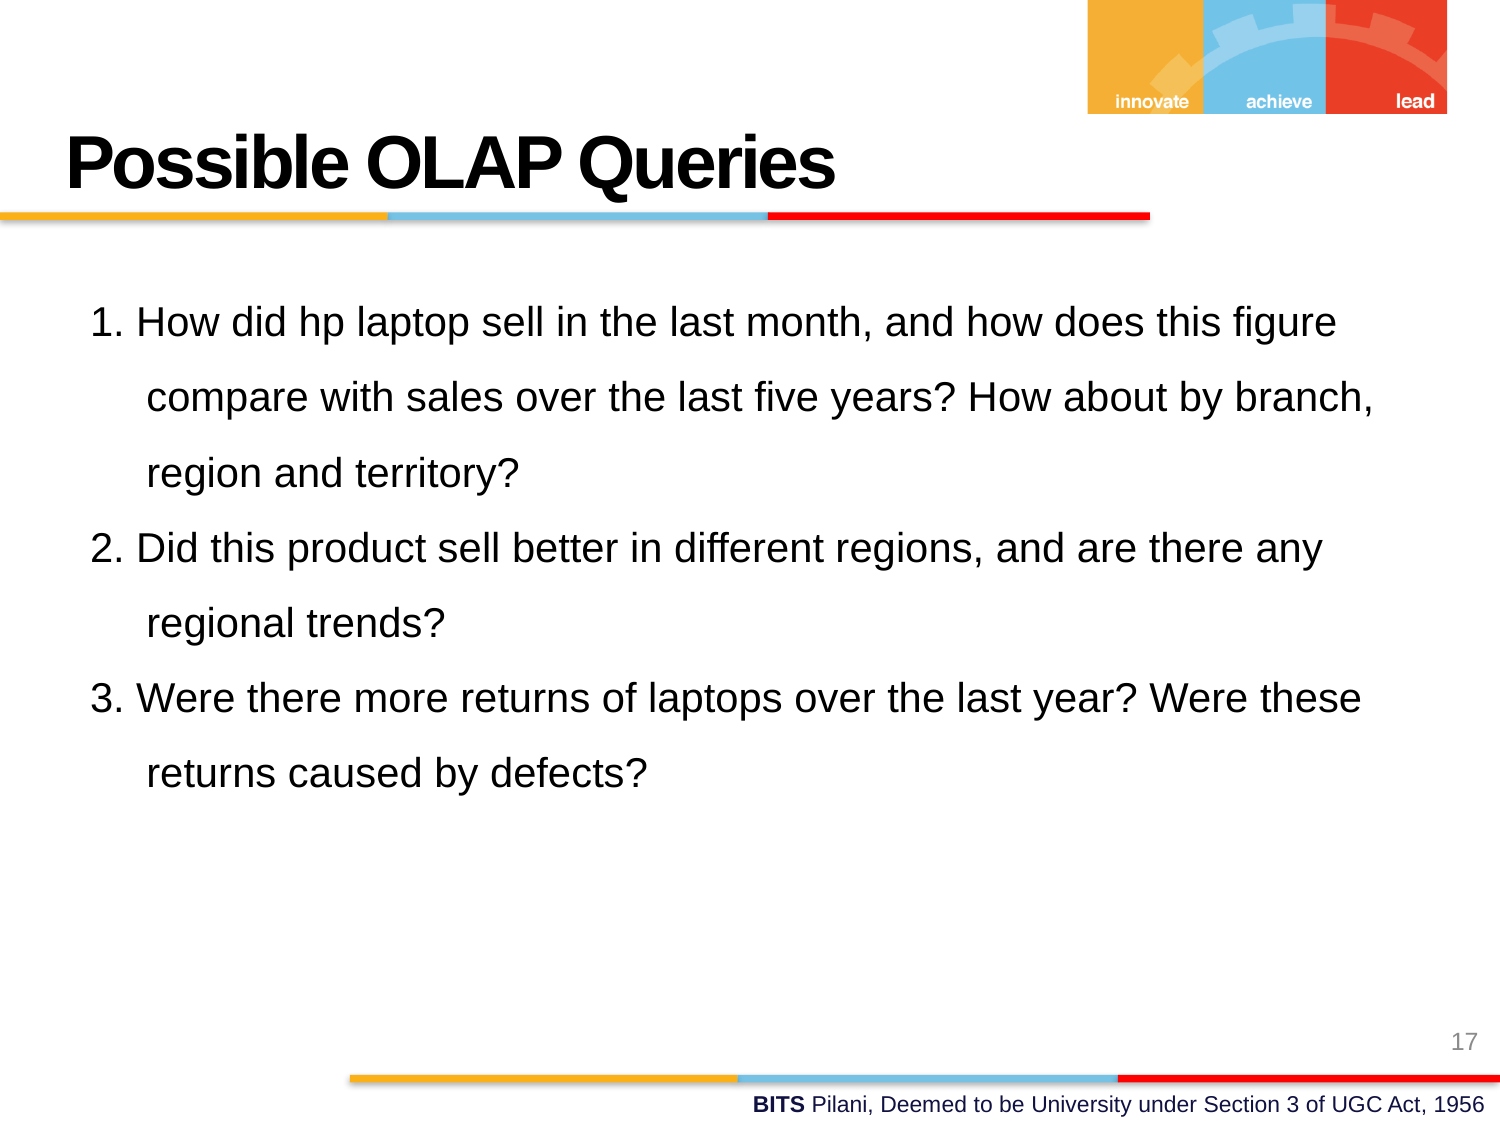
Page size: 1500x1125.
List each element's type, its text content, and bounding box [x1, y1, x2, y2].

list Possible OLAP Queries [50, 72, 1088, 260]
list 1. How did hp laptop sell in the last month, and how does this figure compare with sales over the last five years? How about by branch, region and territory? 2. Did this product sell better in different regions, and are there any regional trends? 3. Were there more returns of laptops over the last year? Were these returns caused by defects? [75, 262, 1438, 1005]
slide_number 17 [1143, 1007, 1494, 1074]
picture [1087, 0, 1448, 114]
